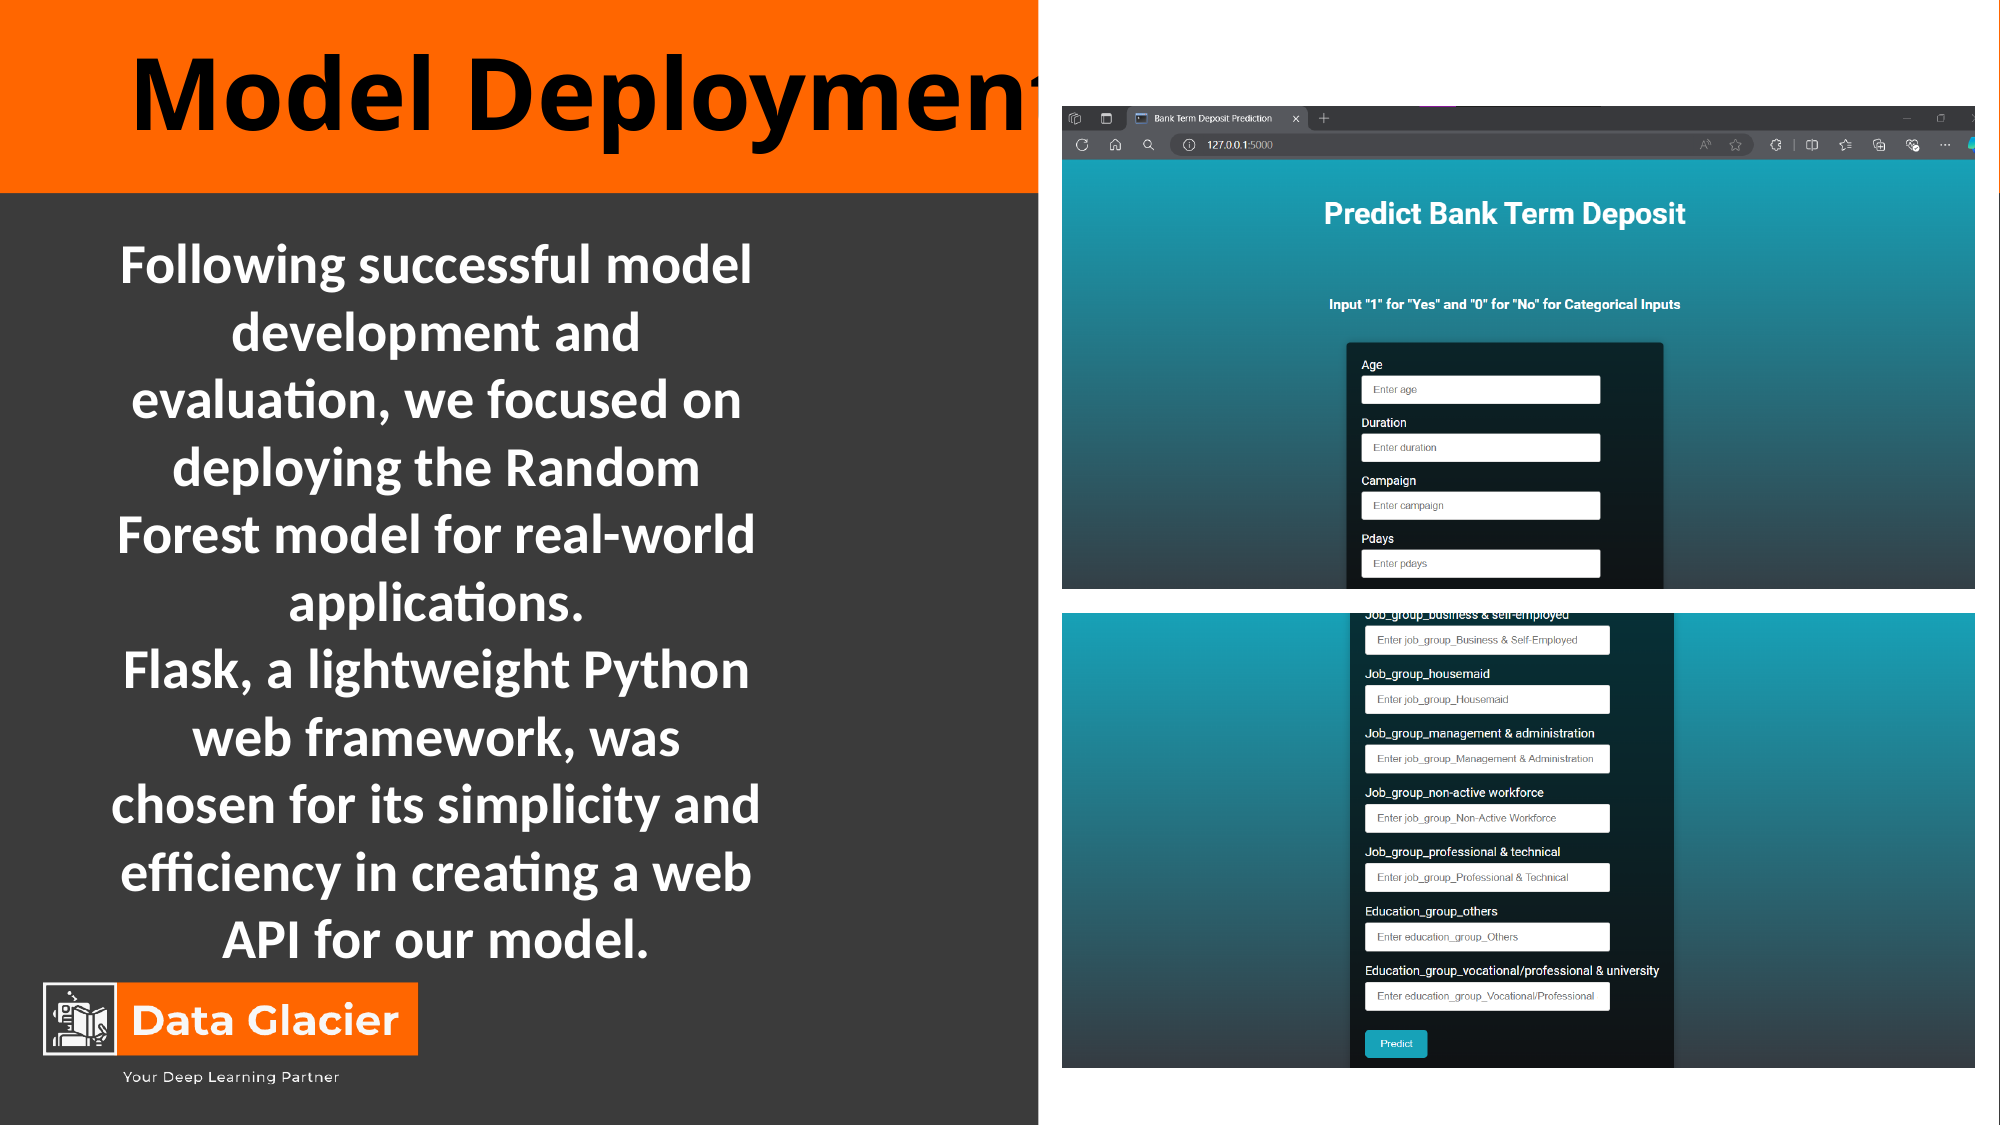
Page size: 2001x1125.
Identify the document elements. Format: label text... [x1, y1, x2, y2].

text_box Following successful model development and evaluation, we focused on deploying the Random Forest model for real-world applications. Flask, a lightweight Python web framework, was chosen for its simplicity and efficiency in creating a web API for our model. [93, 219, 781, 957]
picture [1062, 613, 1975, 1068]
picture [39, 842, 422, 1125]
text_box [1037, 0, 2000, 1125]
text_box Model Deployment: [113, 23, 1037, 158]
text_box [0, 0, 1037, 194]
picture [1062, 106, 1975, 590]
